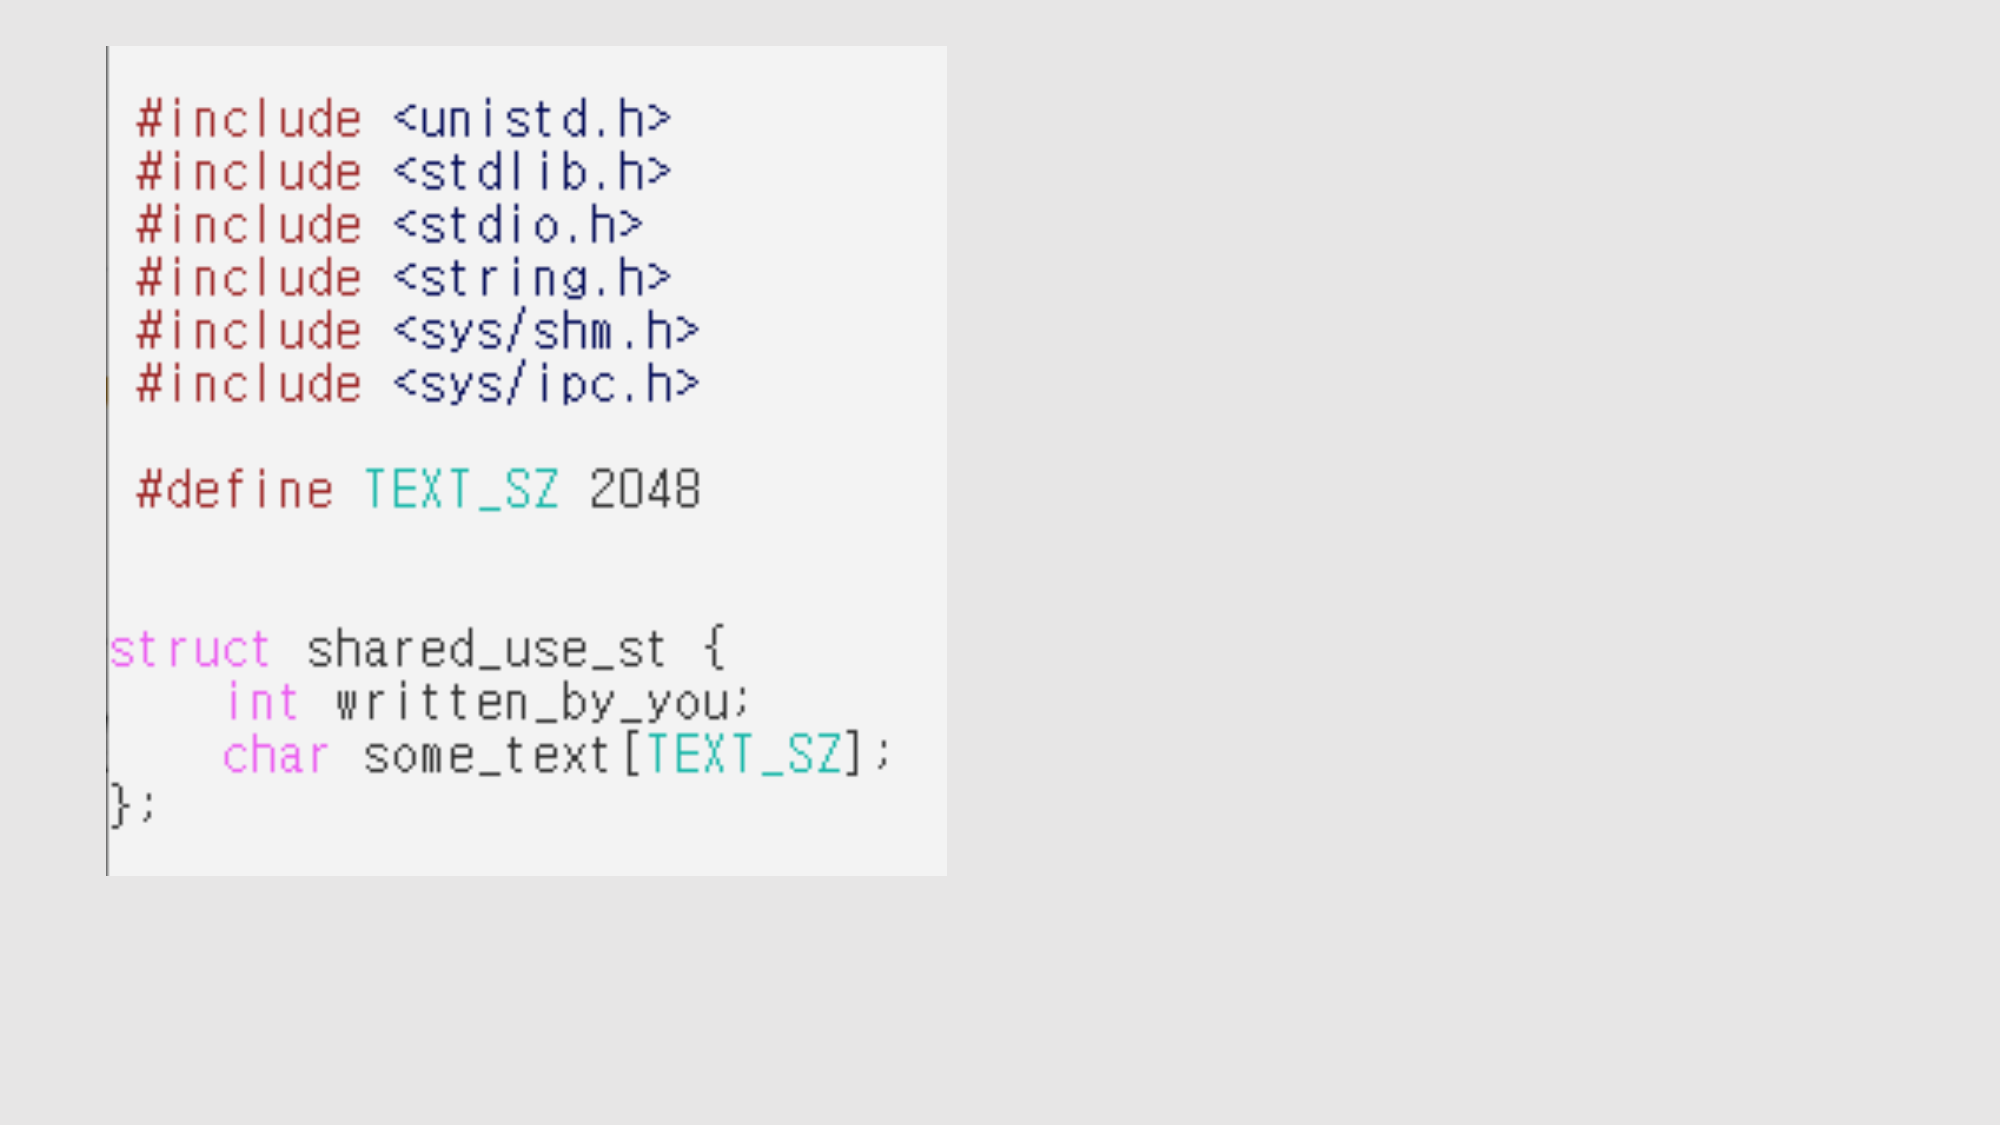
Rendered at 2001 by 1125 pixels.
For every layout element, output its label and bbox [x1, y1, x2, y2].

list [106, 46, 947, 876]
